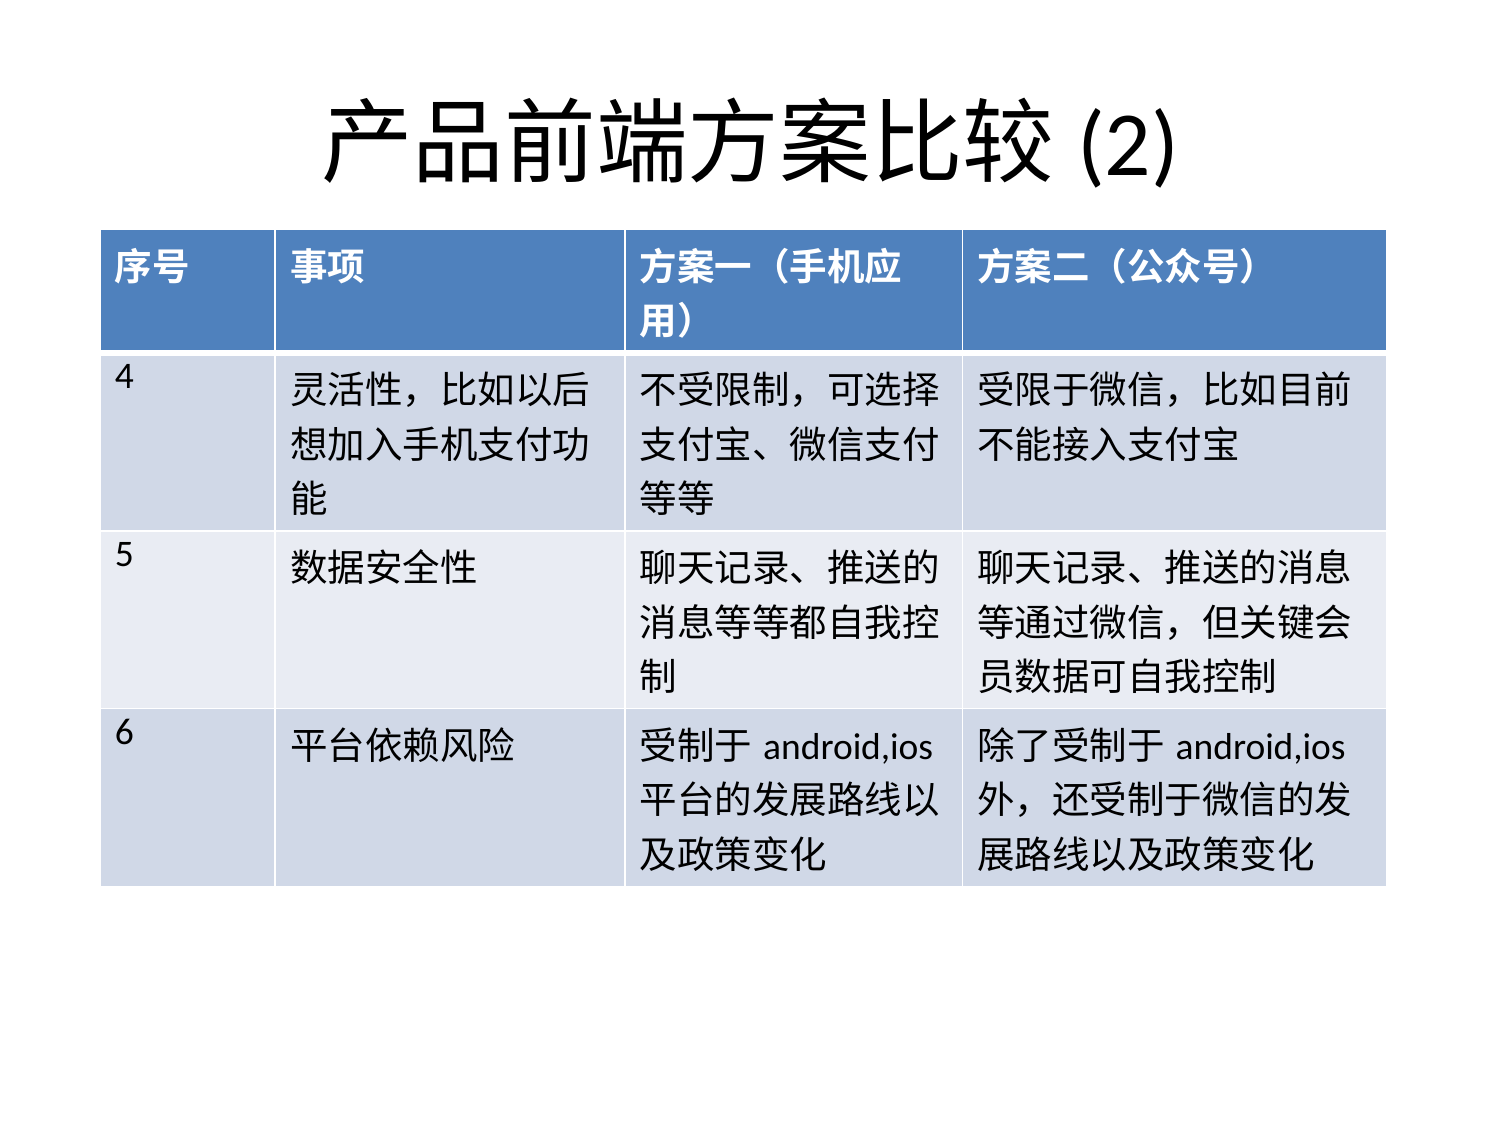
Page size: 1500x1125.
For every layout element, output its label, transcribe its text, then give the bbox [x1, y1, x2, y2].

table_cell 聊天记录、推送的消息等等都自我控制 [626, 532, 962, 708]
title 产品前端方案比较(2) [75, 45, 1425, 233]
table_header 序号 [101, 230, 274, 350]
table_header 方案二（公众号） [963, 230, 1386, 350]
table_cell 不受限制，可选择支付宝、微信支付等等 [626, 356, 962, 530]
table_cell 平台依赖风险 [276, 709, 624, 886]
table_cell 聊天记录、推送的消息等通过微信，但关键会员数据可自我控制 [963, 532, 1386, 708]
table_header 方案一（手机应用） [626, 230, 962, 350]
table_cell 除了受制于android,ios外，还受制于微信的发展路线以及政策变化 [963, 709, 1386, 886]
table_cell 受限于微信，比如目前不能接入支付宝 [963, 356, 1386, 530]
table_cell 灵活性，比如以后想加入手机支付功能 [276, 356, 624, 530]
table_cell 数据安全性 [276, 532, 624, 708]
table_cell 受制于android,ios平台的发展路线以及政策变化 [626, 709, 962, 886]
table_cell 6 [101, 709, 274, 886]
table_header 事项 [276, 230, 624, 350]
table_cell 5 [101, 532, 274, 708]
table_cell 4 [101, 356, 274, 530]
